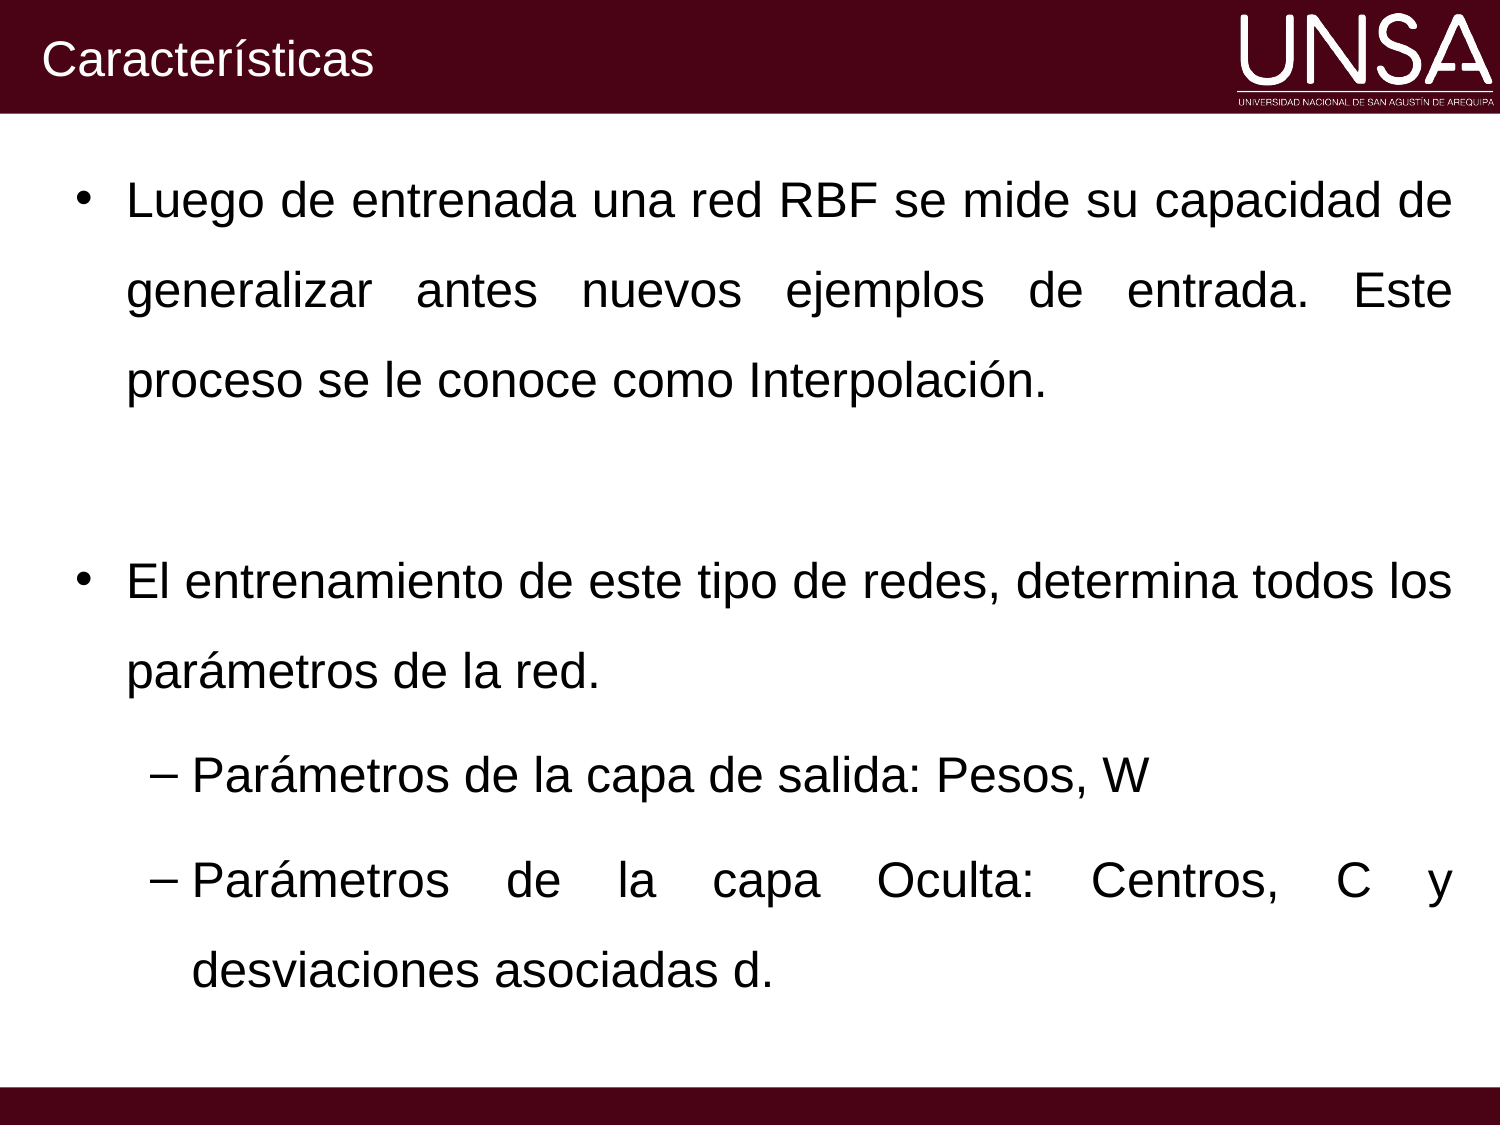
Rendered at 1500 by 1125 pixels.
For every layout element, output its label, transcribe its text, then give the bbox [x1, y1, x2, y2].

title Características [41, 19, 1147, 114]
picture [1237, 13, 1494, 106]
list Luego de entrenada una red RBF se mide su capacidad de generalizar antes nuevos ejemplos de entrada. Este proceso se le conoce como Interpolación. El entrenamiento de este tipo de redes, determina todos los parámetros de la red. Parámetros de la capa de salida: Pesos, W Parámetros de la capa Oculta: Centros, C y desviaciones asociadas d. [75, 137, 1454, 1071]
